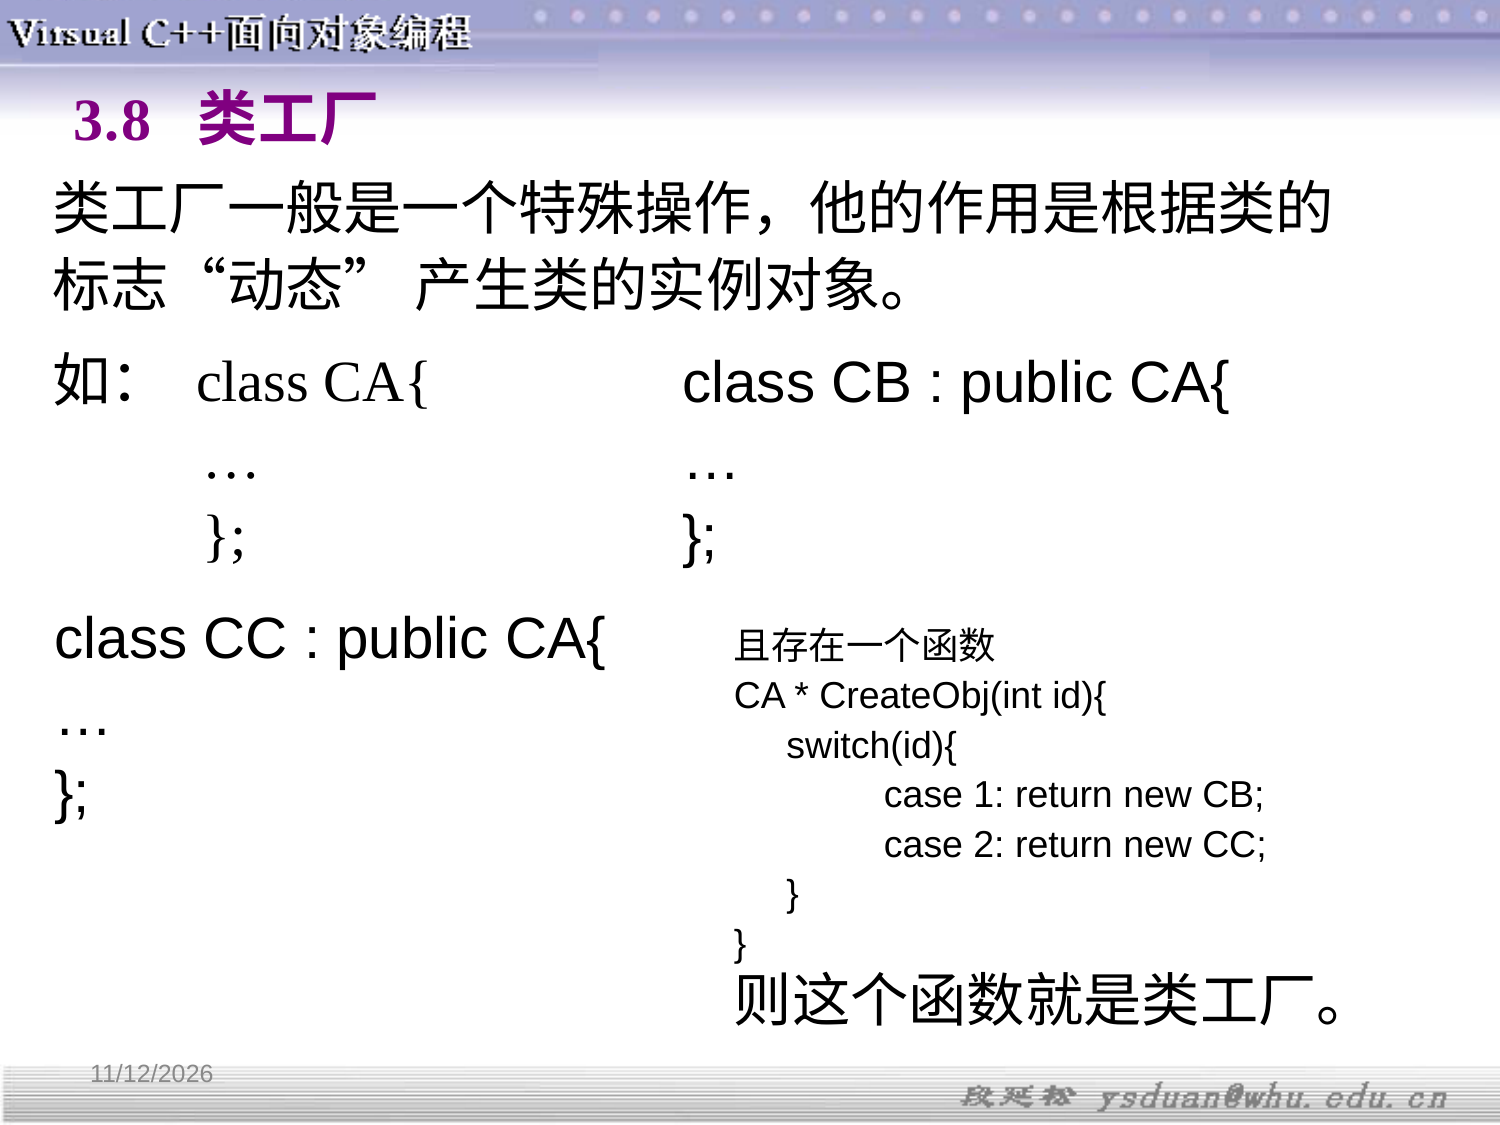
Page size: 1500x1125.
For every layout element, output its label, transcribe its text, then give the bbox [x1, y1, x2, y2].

text_box 如： class CA{ … }; [37, 328, 1388, 625]
picture [0, 0, 1500, 1125]
text_box 且存在一个函数 CA * CreateObj(int id){ switch(id){ case 1: return new CB; case 2: return new CC; } } 则这个函数就是类工厂。 [719, 609, 1499, 1041]
text_box 3.8 类工厂 [58, 72, 1409, 160]
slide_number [75, 1042, 425, 1103]
text_box class CC : public CA{ … }; [39, 586, 867, 902]
text_box 类工厂一般是一个特殊操作，他的作用是根据类的标志“动态” 产生类的实例对象。 [37, 156, 1388, 328]
text_box class CB : public CA{ … }; [667, 329, 1270, 609]
